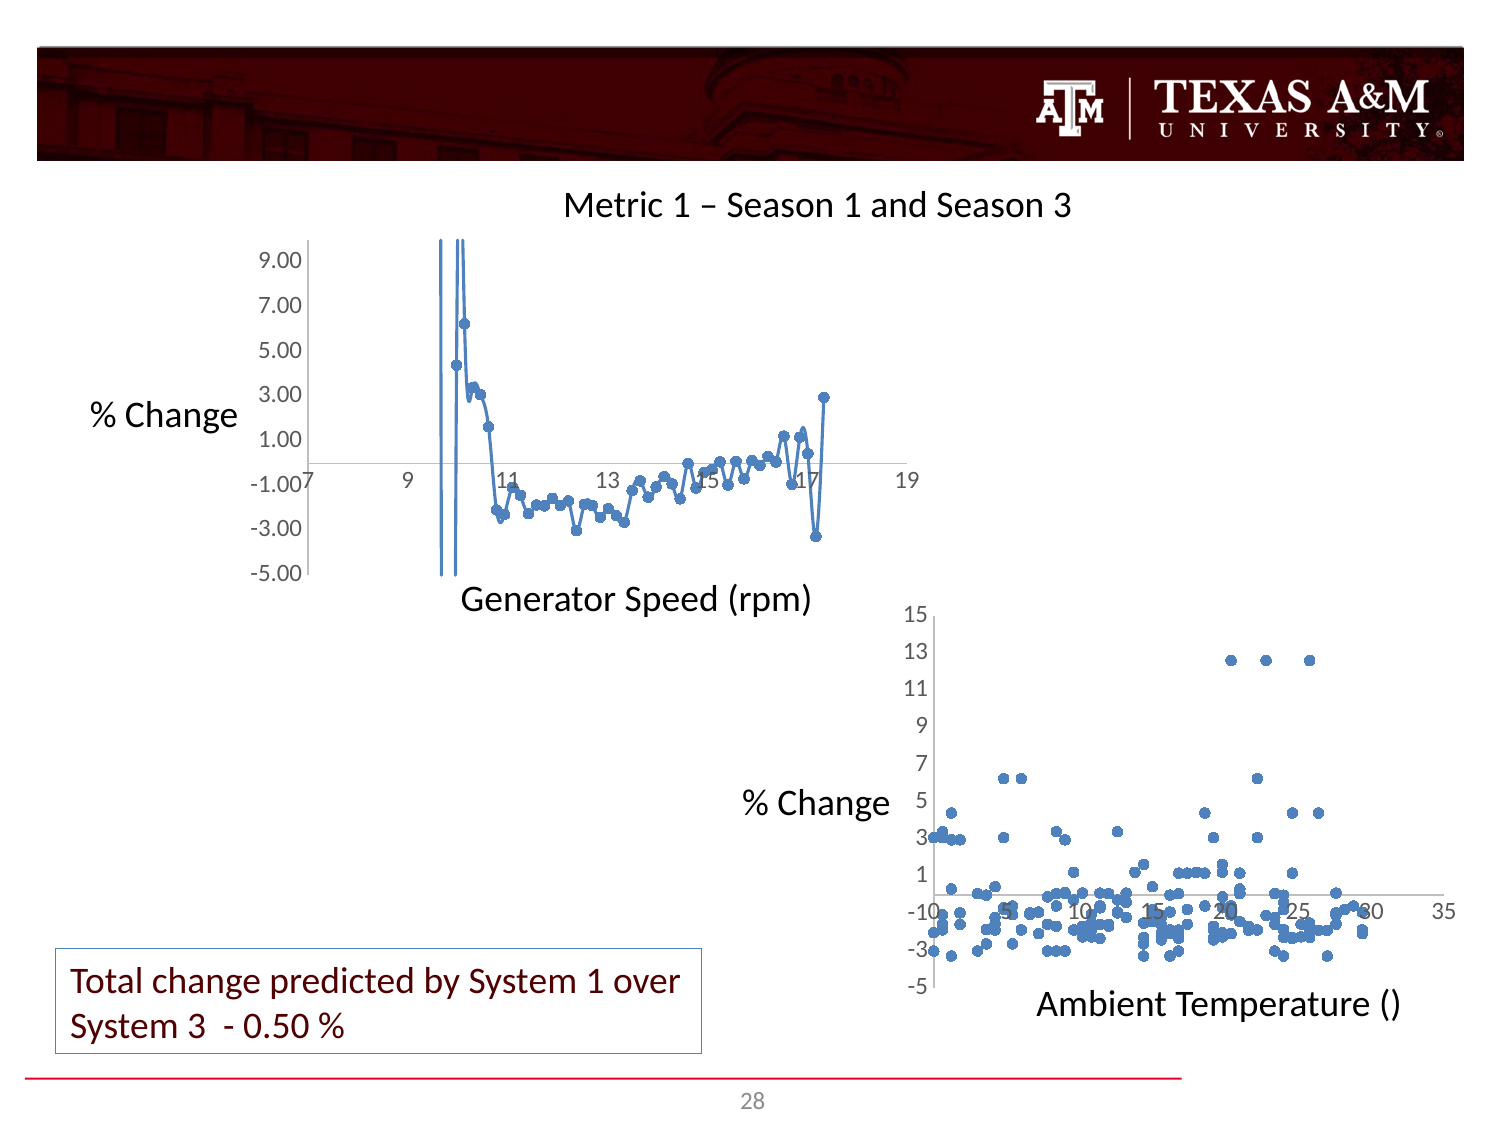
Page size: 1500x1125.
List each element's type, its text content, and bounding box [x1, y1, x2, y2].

text_box % Change [727, 770, 886, 831]
text_box Metric 1 – Season 1 and Season 3 [548, 172, 1194, 233]
picture [37, 45, 1464, 161]
chart [236, 232, 1469, 1010]
text_box Generator Speed (rpm) [445, 604, 871, 627]
slide_number 28 [430, 1069, 781, 1125]
text_box Total change predicted by System 1 over System 3 - 0.50 % [55, 948, 702, 1054]
text_box % Change [75, 382, 231, 443]
